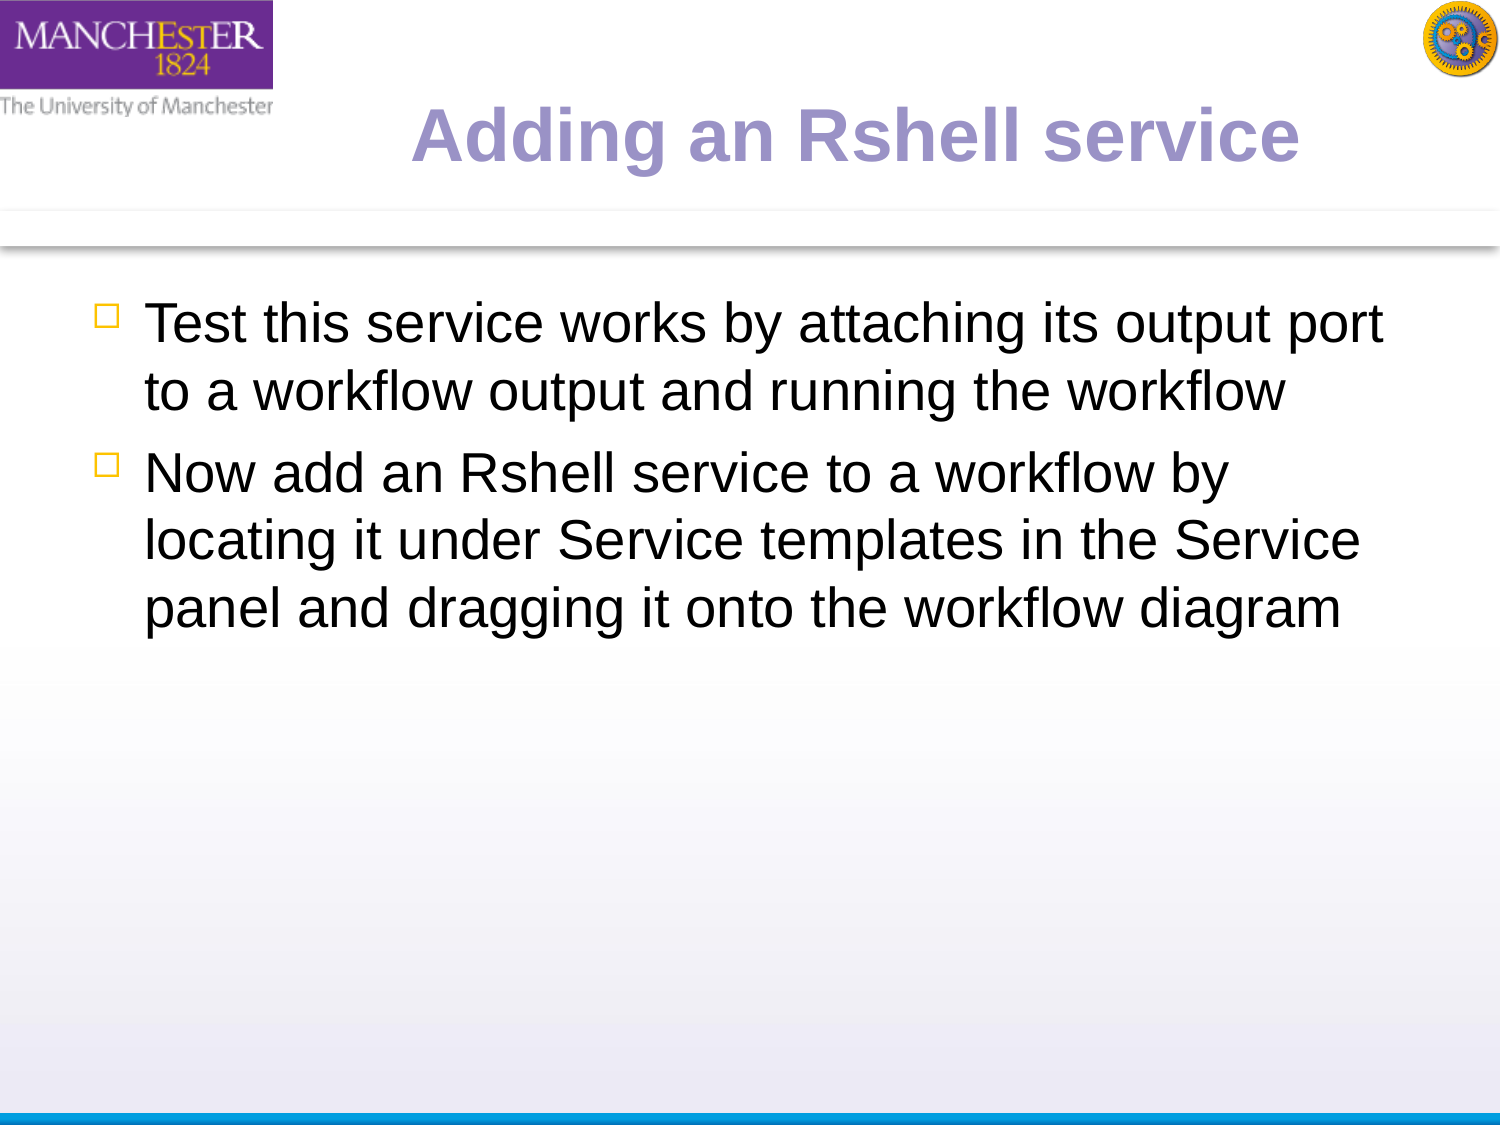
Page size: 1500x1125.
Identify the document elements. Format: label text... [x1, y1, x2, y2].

picture [0, 247, 1500, 1112]
list Test this service works by attaching its output port to a workflow output and running the workflow Now add an Rshell service to a workflow by locating it under Service templates in the Service panel and dragging it onto the workflow diagram [76, 278, 1415, 1017]
picture [0, 0, 1500, 210]
title Adding an Rshell service [200, 62, 1338, 200]
